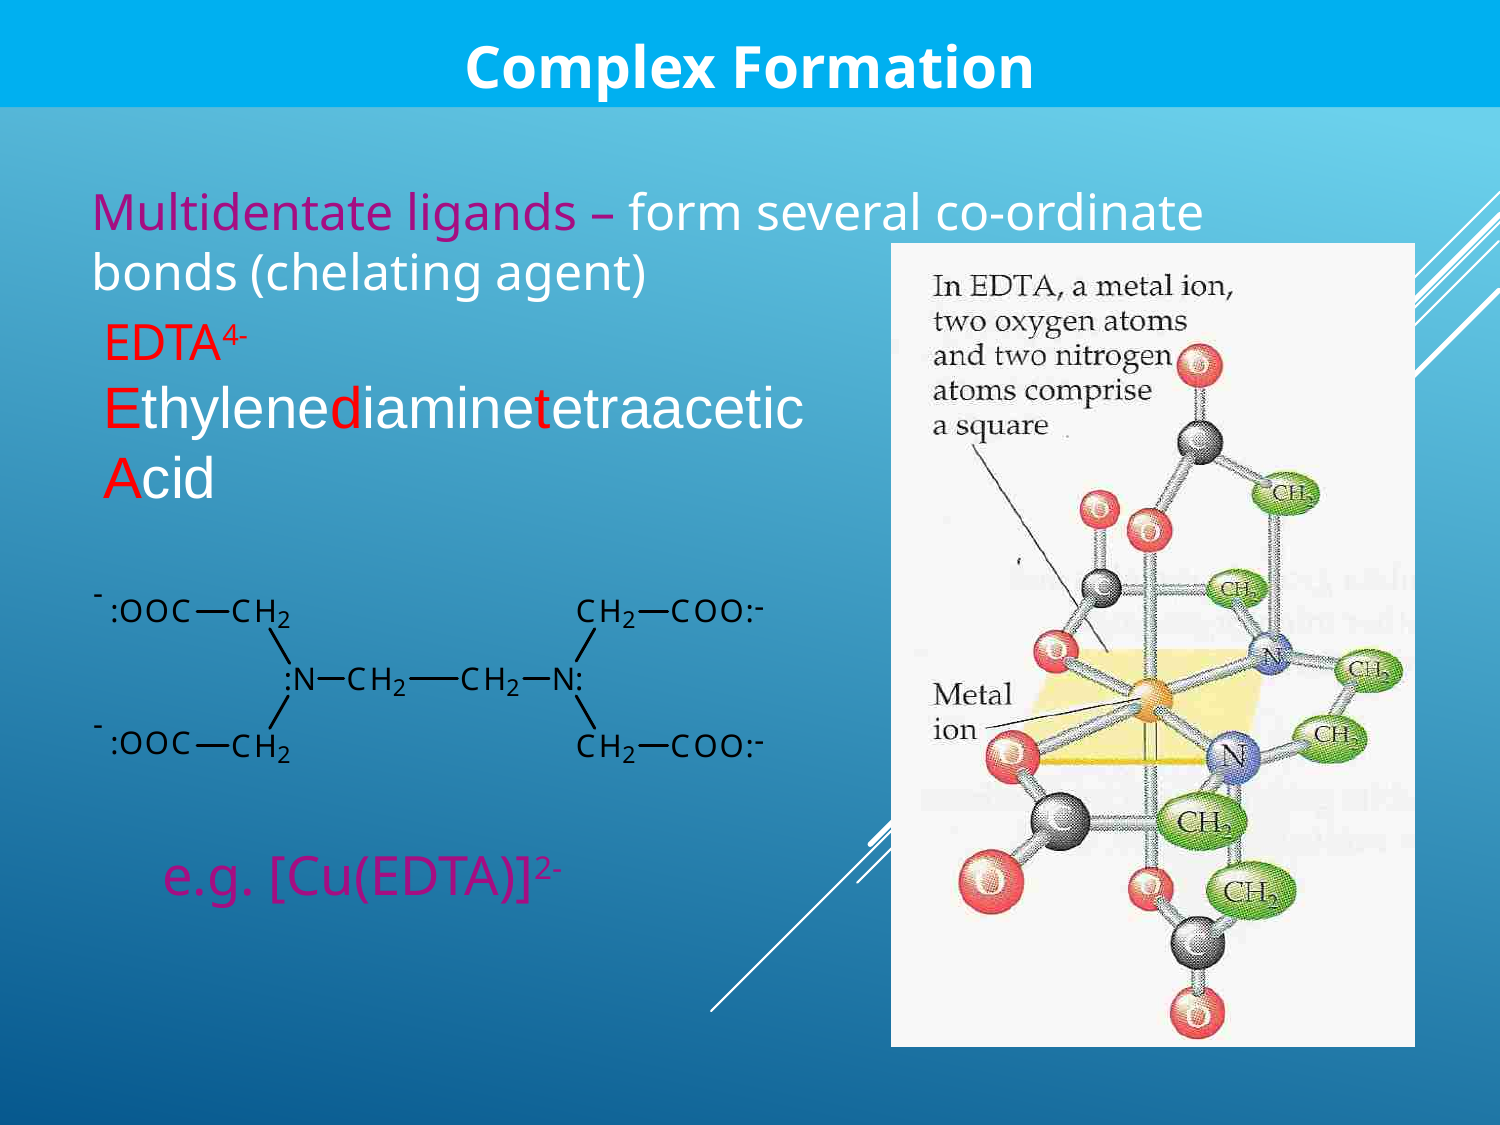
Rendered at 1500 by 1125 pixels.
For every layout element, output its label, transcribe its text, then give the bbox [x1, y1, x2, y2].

picture [92, 564, 791, 790]
picture [891, 243, 1415, 1047]
text_box Complex Formation [0, 0, 1500, 108]
text_box e.g. [Cu(EDTA)]2- [147, 834, 632, 915]
text_box EDTA4- Ethylenediaminetetraacetic Acid [88, 302, 863, 518]
text_box Multidentate ligands – form several co-ordinate bonds (chelating agent) [76, 172, 1318, 308]
